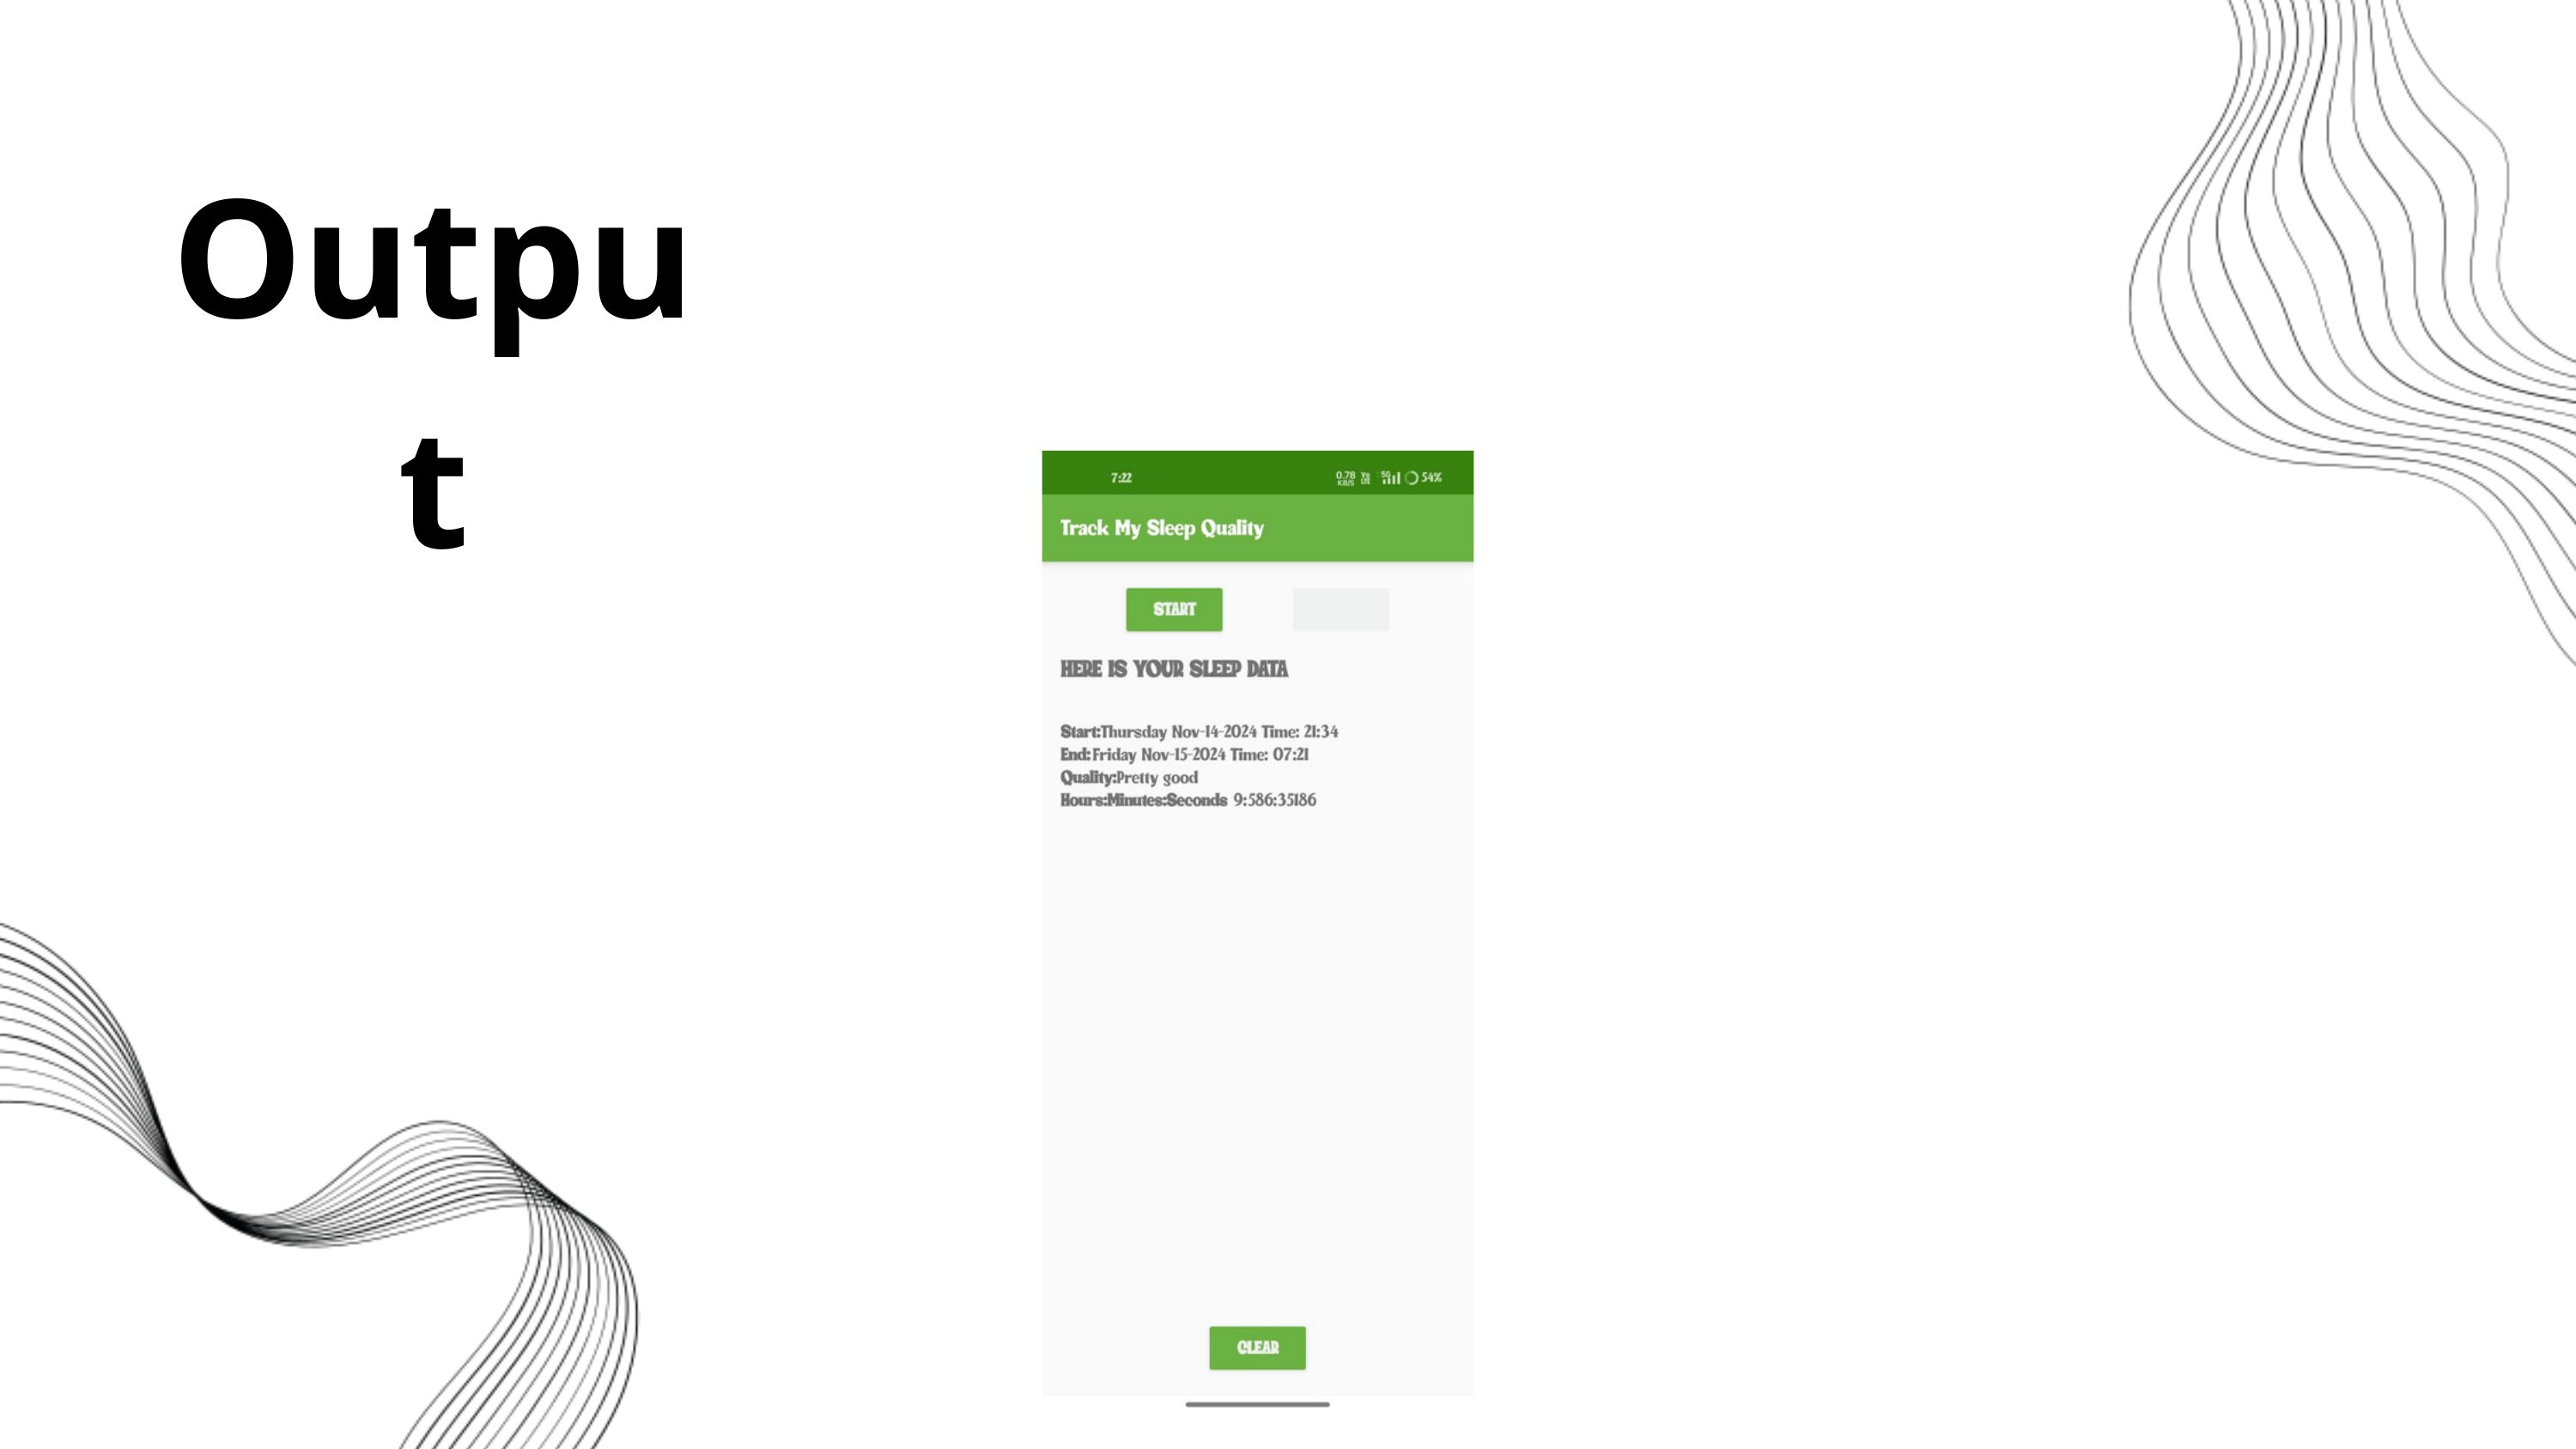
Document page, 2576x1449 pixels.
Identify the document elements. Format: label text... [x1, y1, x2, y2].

text_box [2128, 0, 2576, 691]
text_box Output [144, 120, 722, 582]
text_box [1042, 451, 1474, 1416]
text_box [0, 898, 641, 1449]
